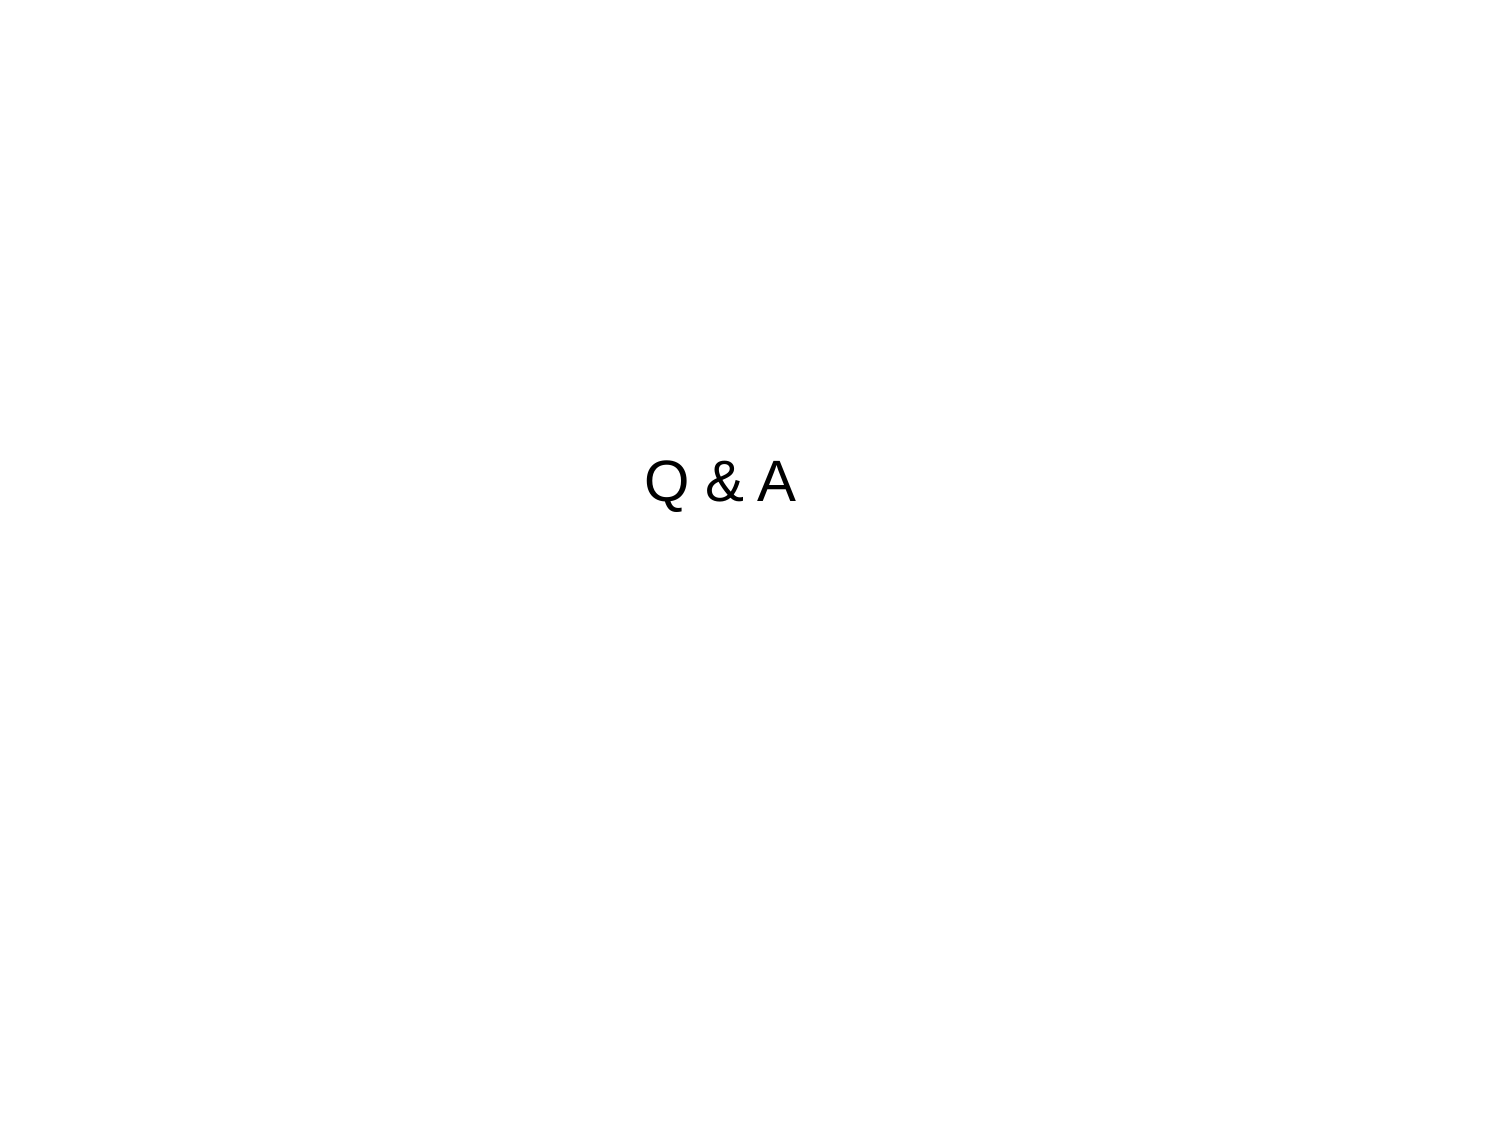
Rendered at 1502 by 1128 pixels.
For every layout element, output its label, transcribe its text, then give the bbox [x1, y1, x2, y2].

text_box Q & A [629, 435, 812, 521]
